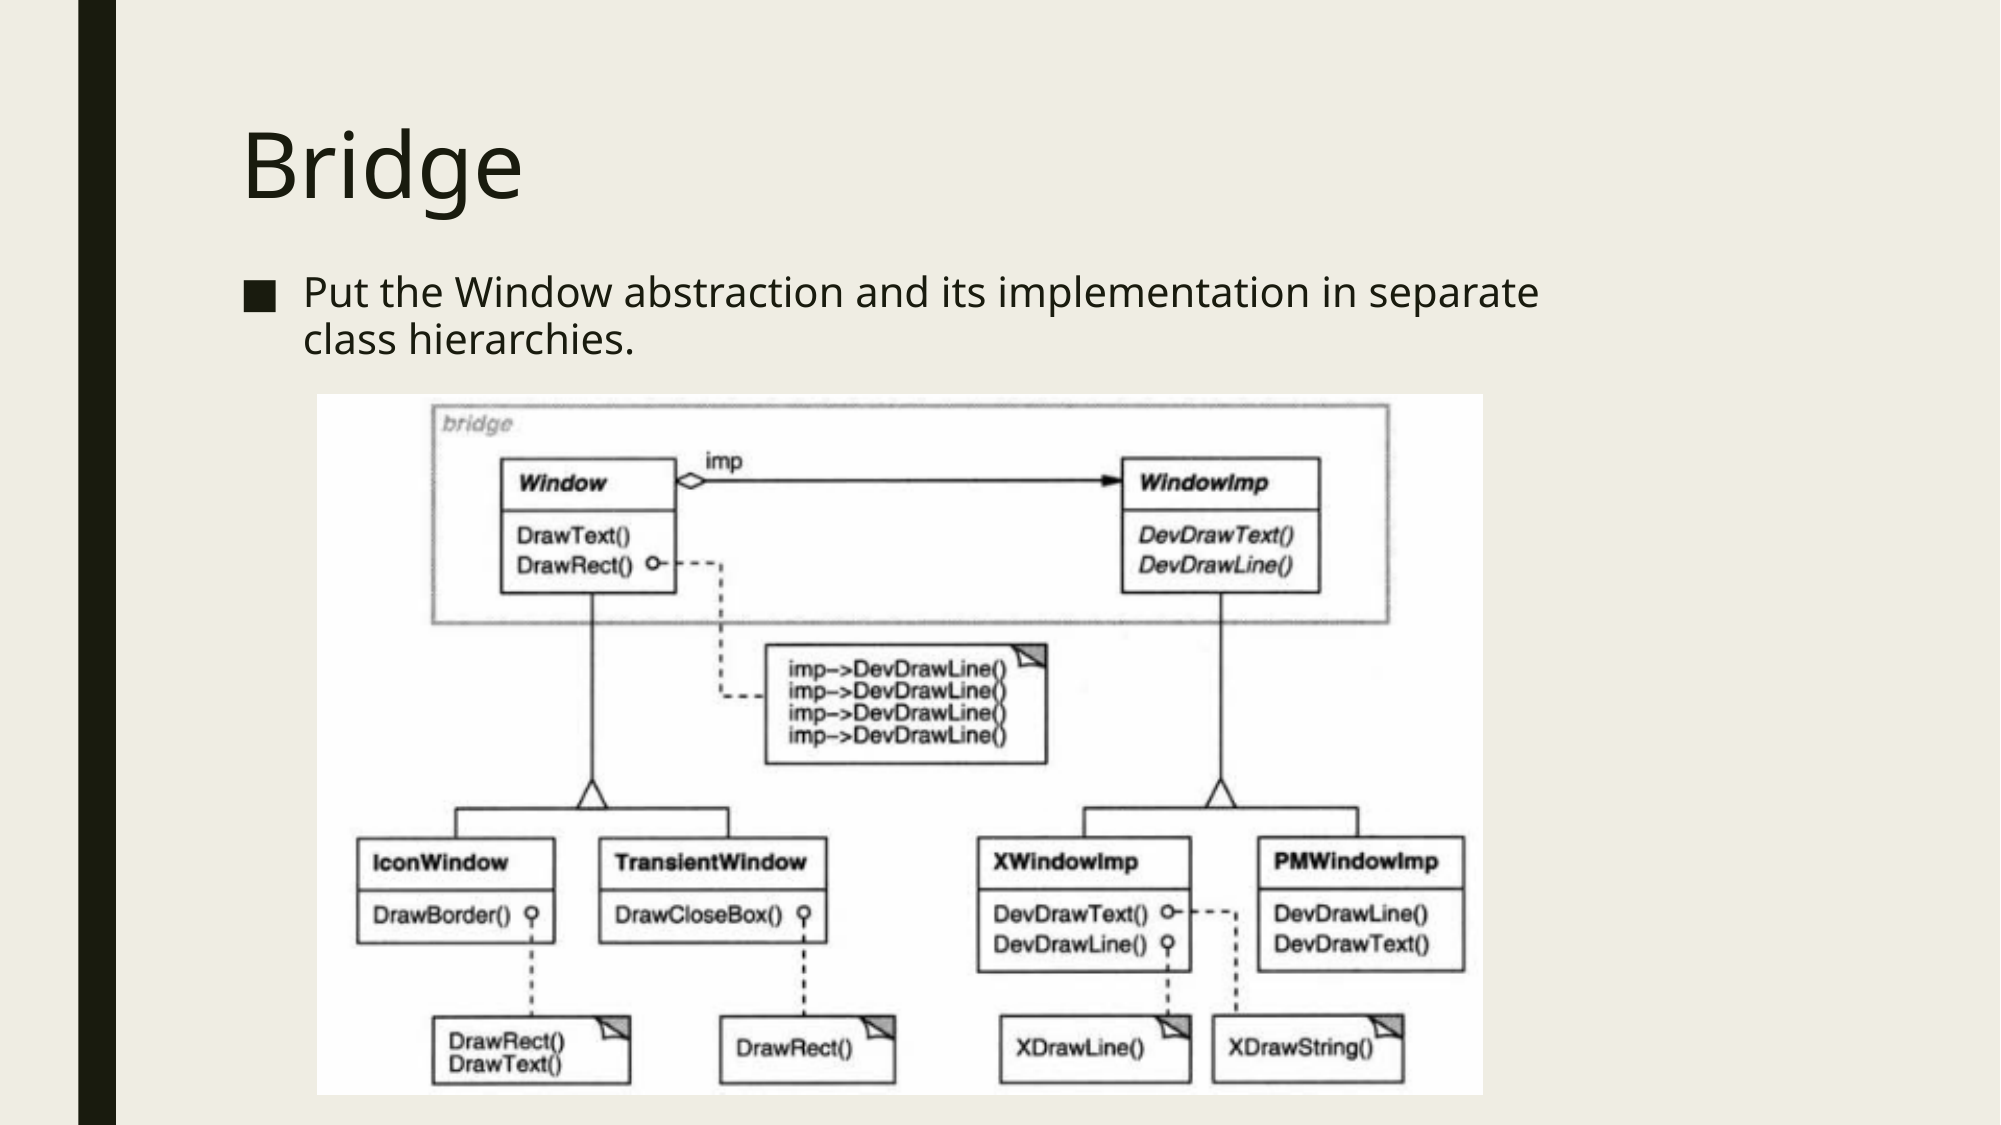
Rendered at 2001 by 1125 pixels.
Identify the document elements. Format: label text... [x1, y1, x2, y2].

title Bridge [225, 112, 1800, 357]
picture [317, 394, 1483, 1095]
list Put the Window abstraction and its implementation in separate class hierarchies. [225, 262, 1575, 1068]
